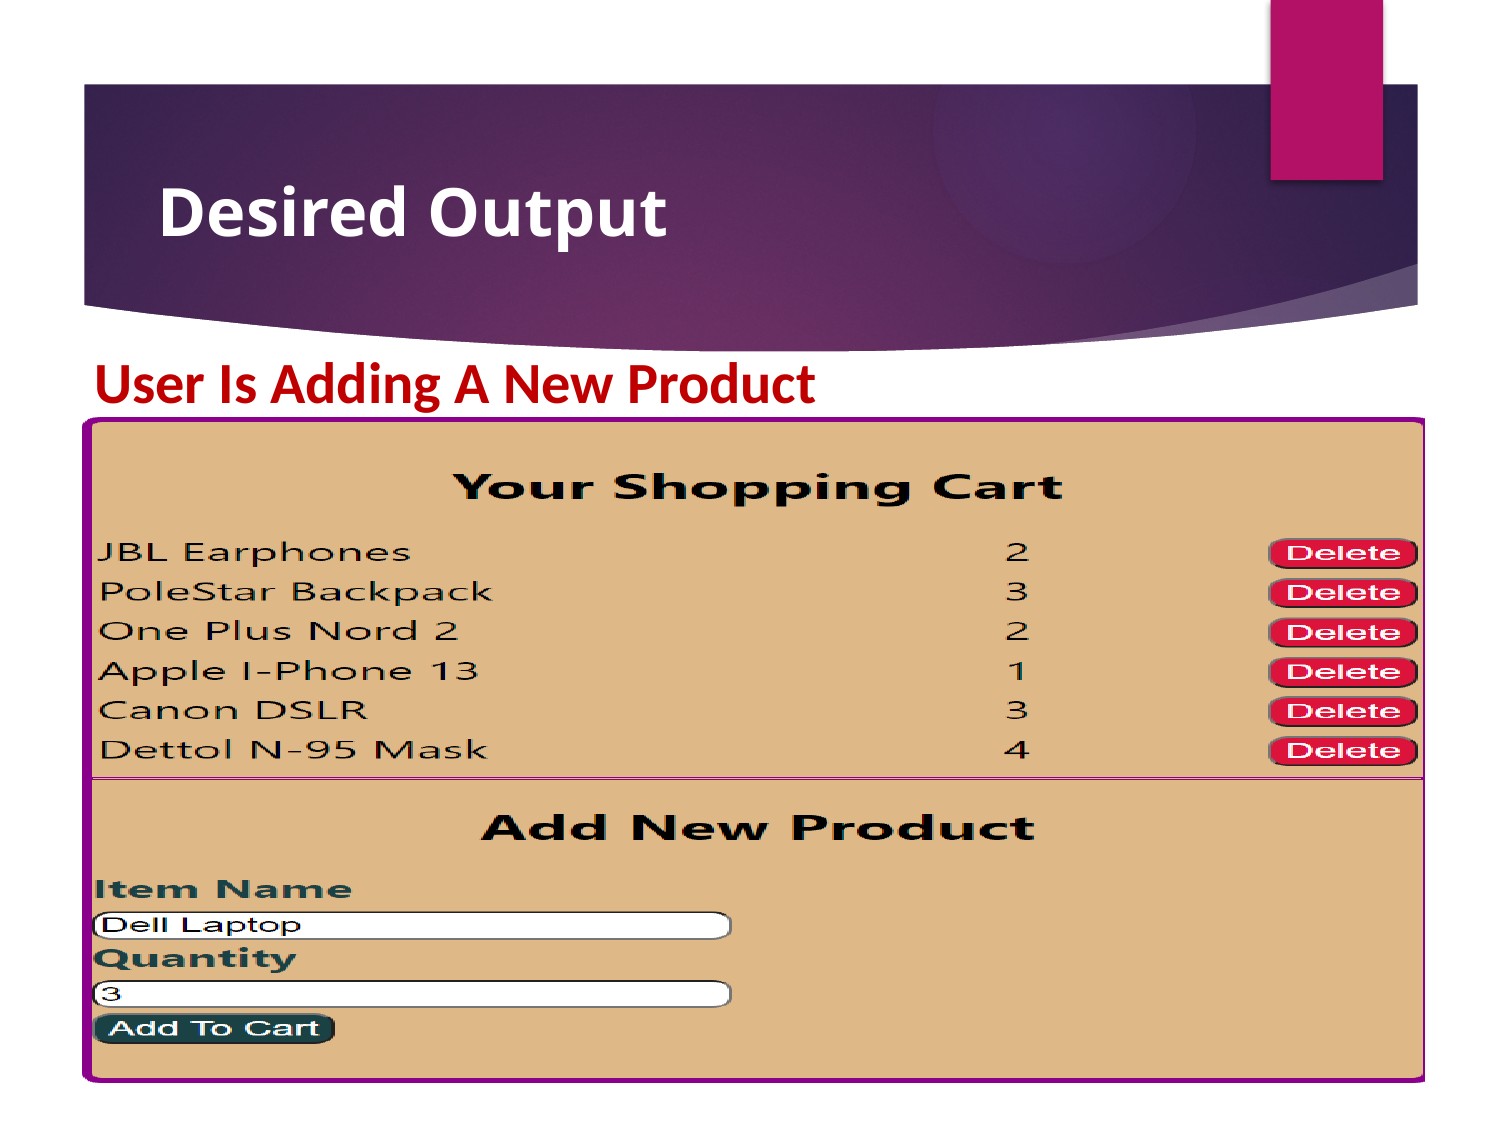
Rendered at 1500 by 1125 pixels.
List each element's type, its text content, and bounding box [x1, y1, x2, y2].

picture [64, 412, 1426, 1088]
text_box Desired Output [142, 152, 1183, 269]
title [46, 23, 1447, 186]
text_box User Is Adding A New Product [79, 337, 832, 410]
